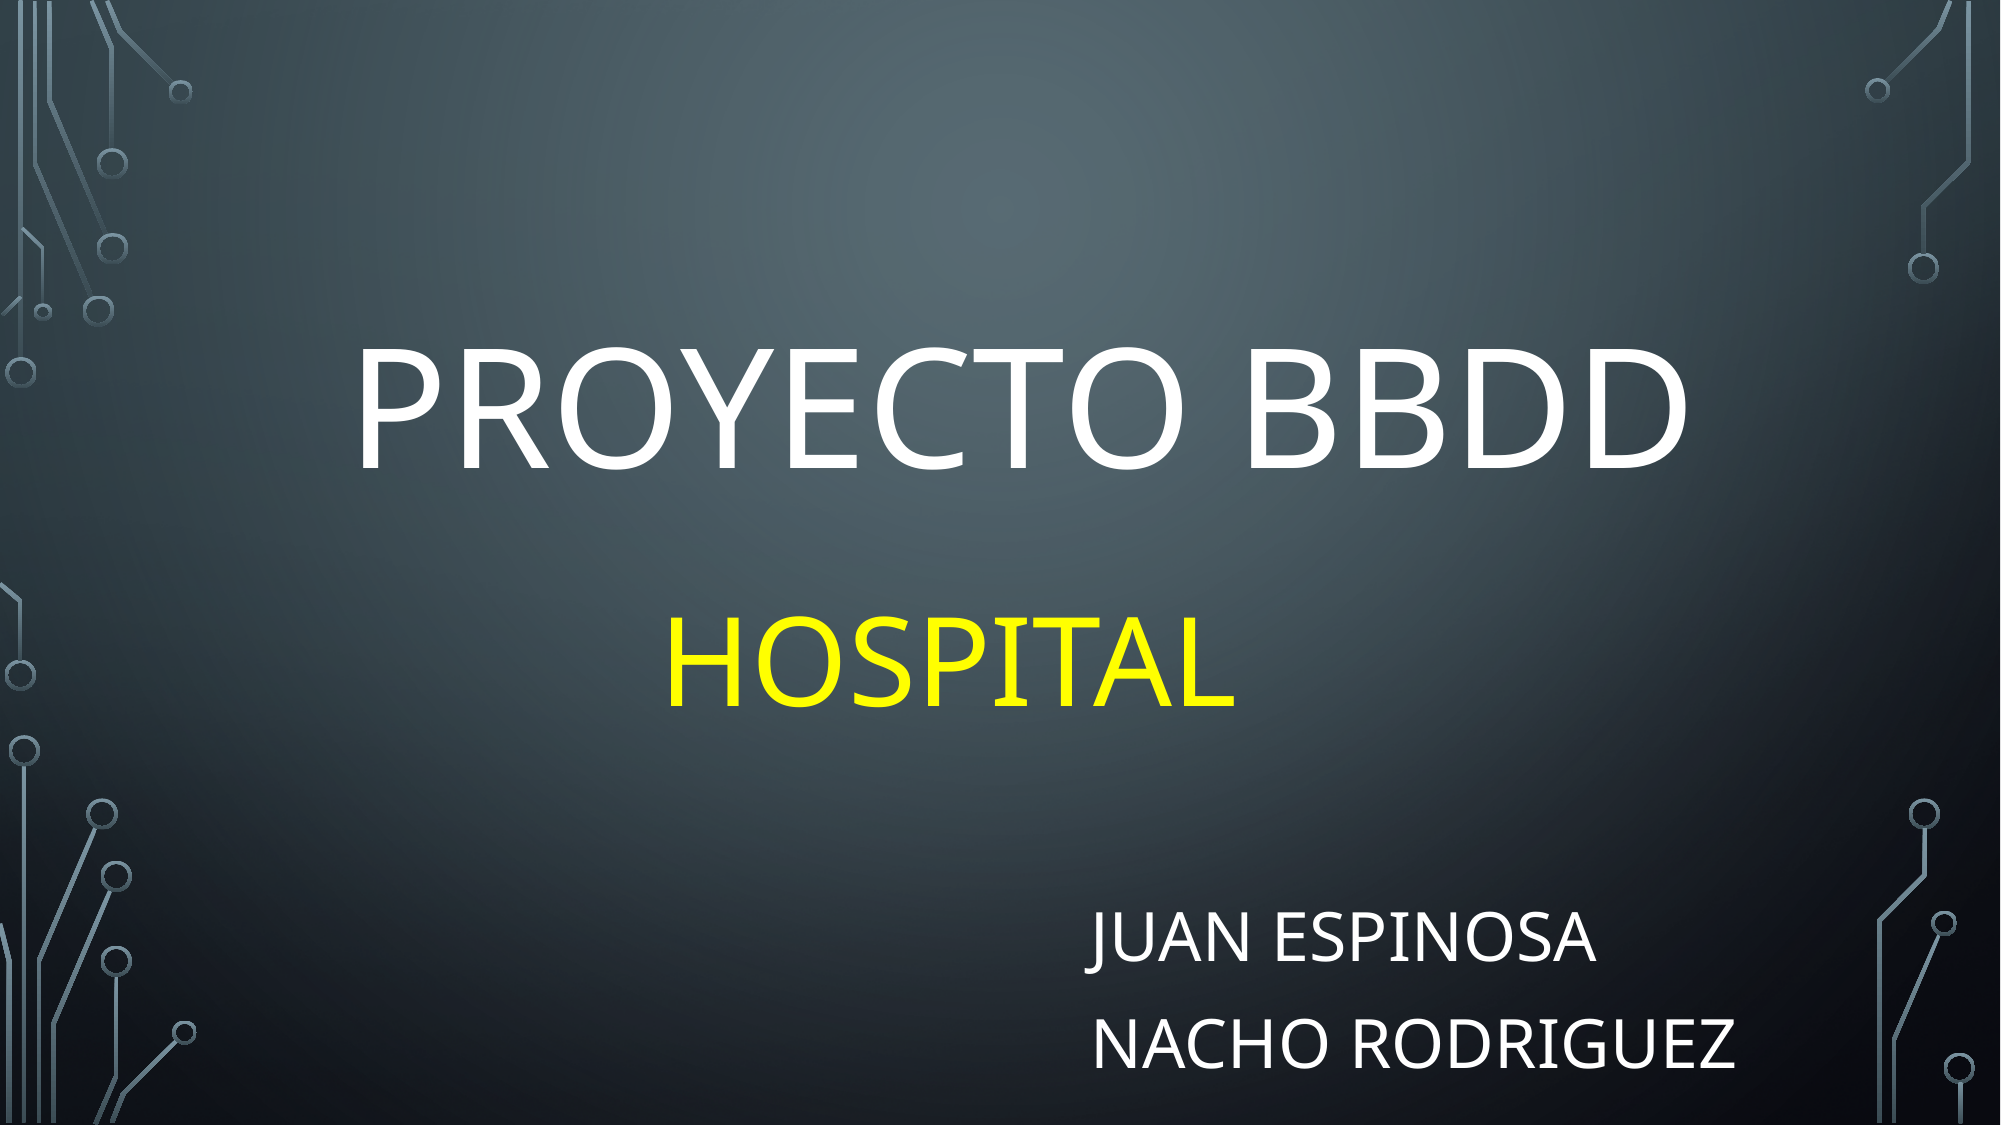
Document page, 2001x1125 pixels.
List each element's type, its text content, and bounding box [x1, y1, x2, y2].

title PROYECTO BBDD [245, 293, 1871, 536]
list JUAN ESPINOSA NACHO RODRIGUEZ [854, 869, 1813, 1095]
list HOSPITAL [269, 545, 1813, 739]
